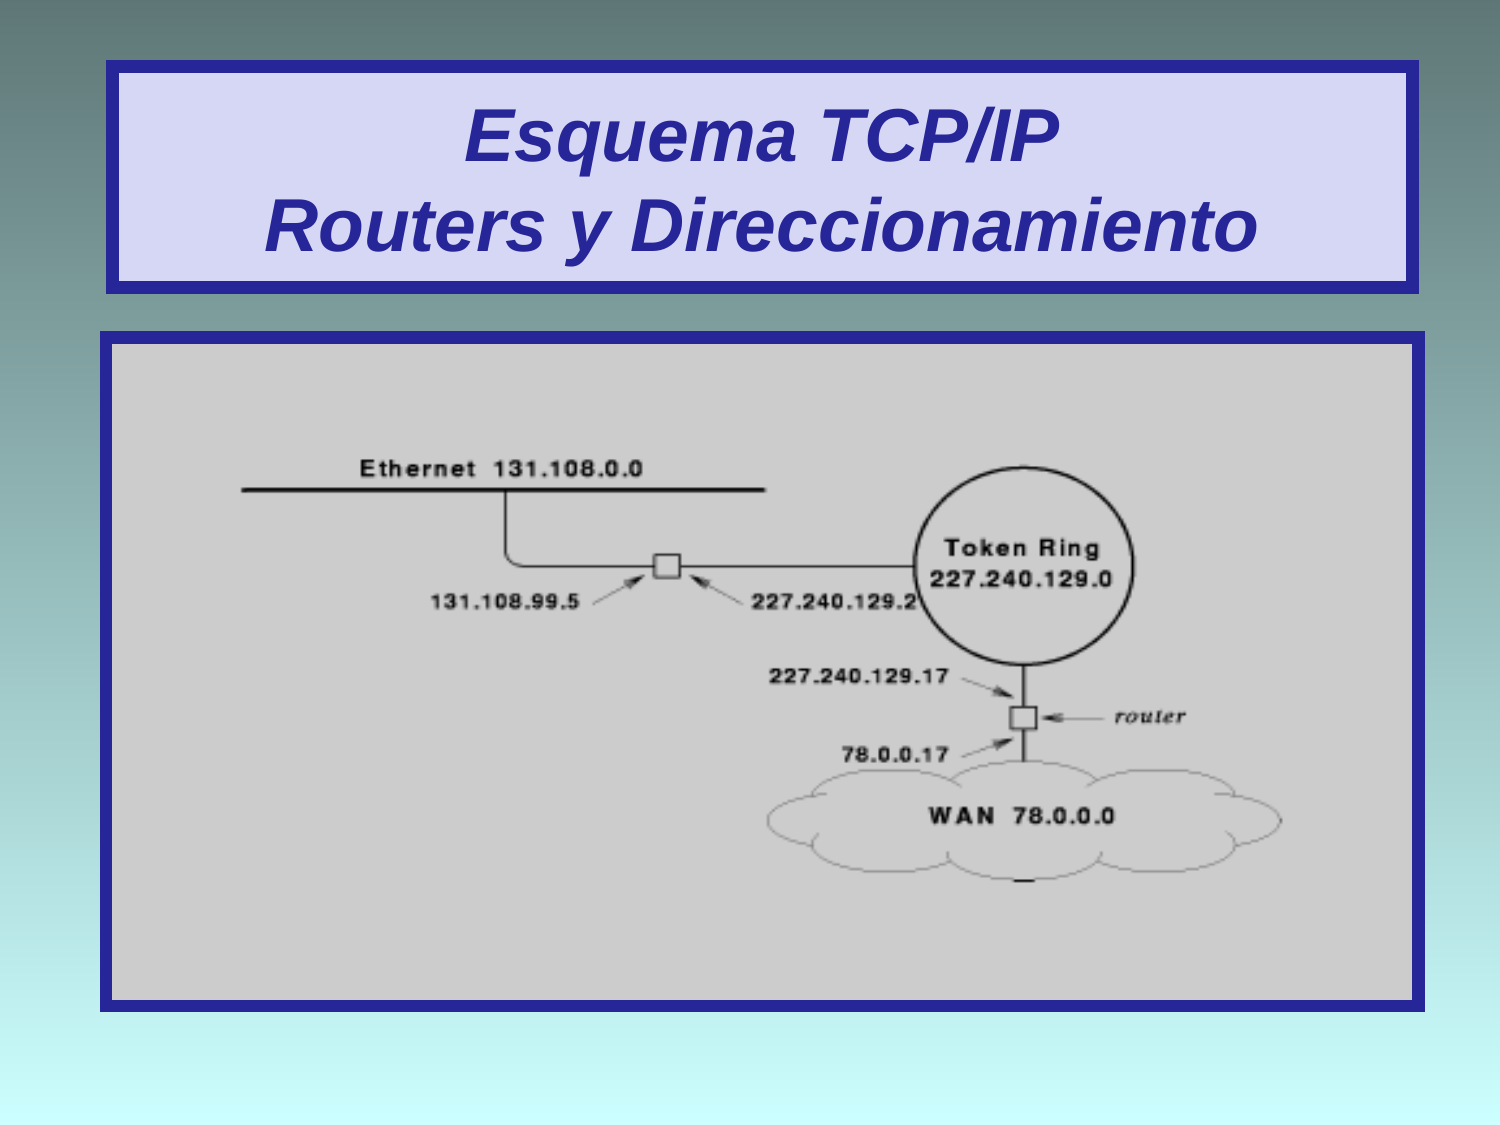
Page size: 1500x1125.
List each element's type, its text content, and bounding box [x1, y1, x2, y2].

title Esquema TCP/IP Routers y Direccionamiento [112, 66, 1413, 288]
picture [112, 343, 1413, 1001]
